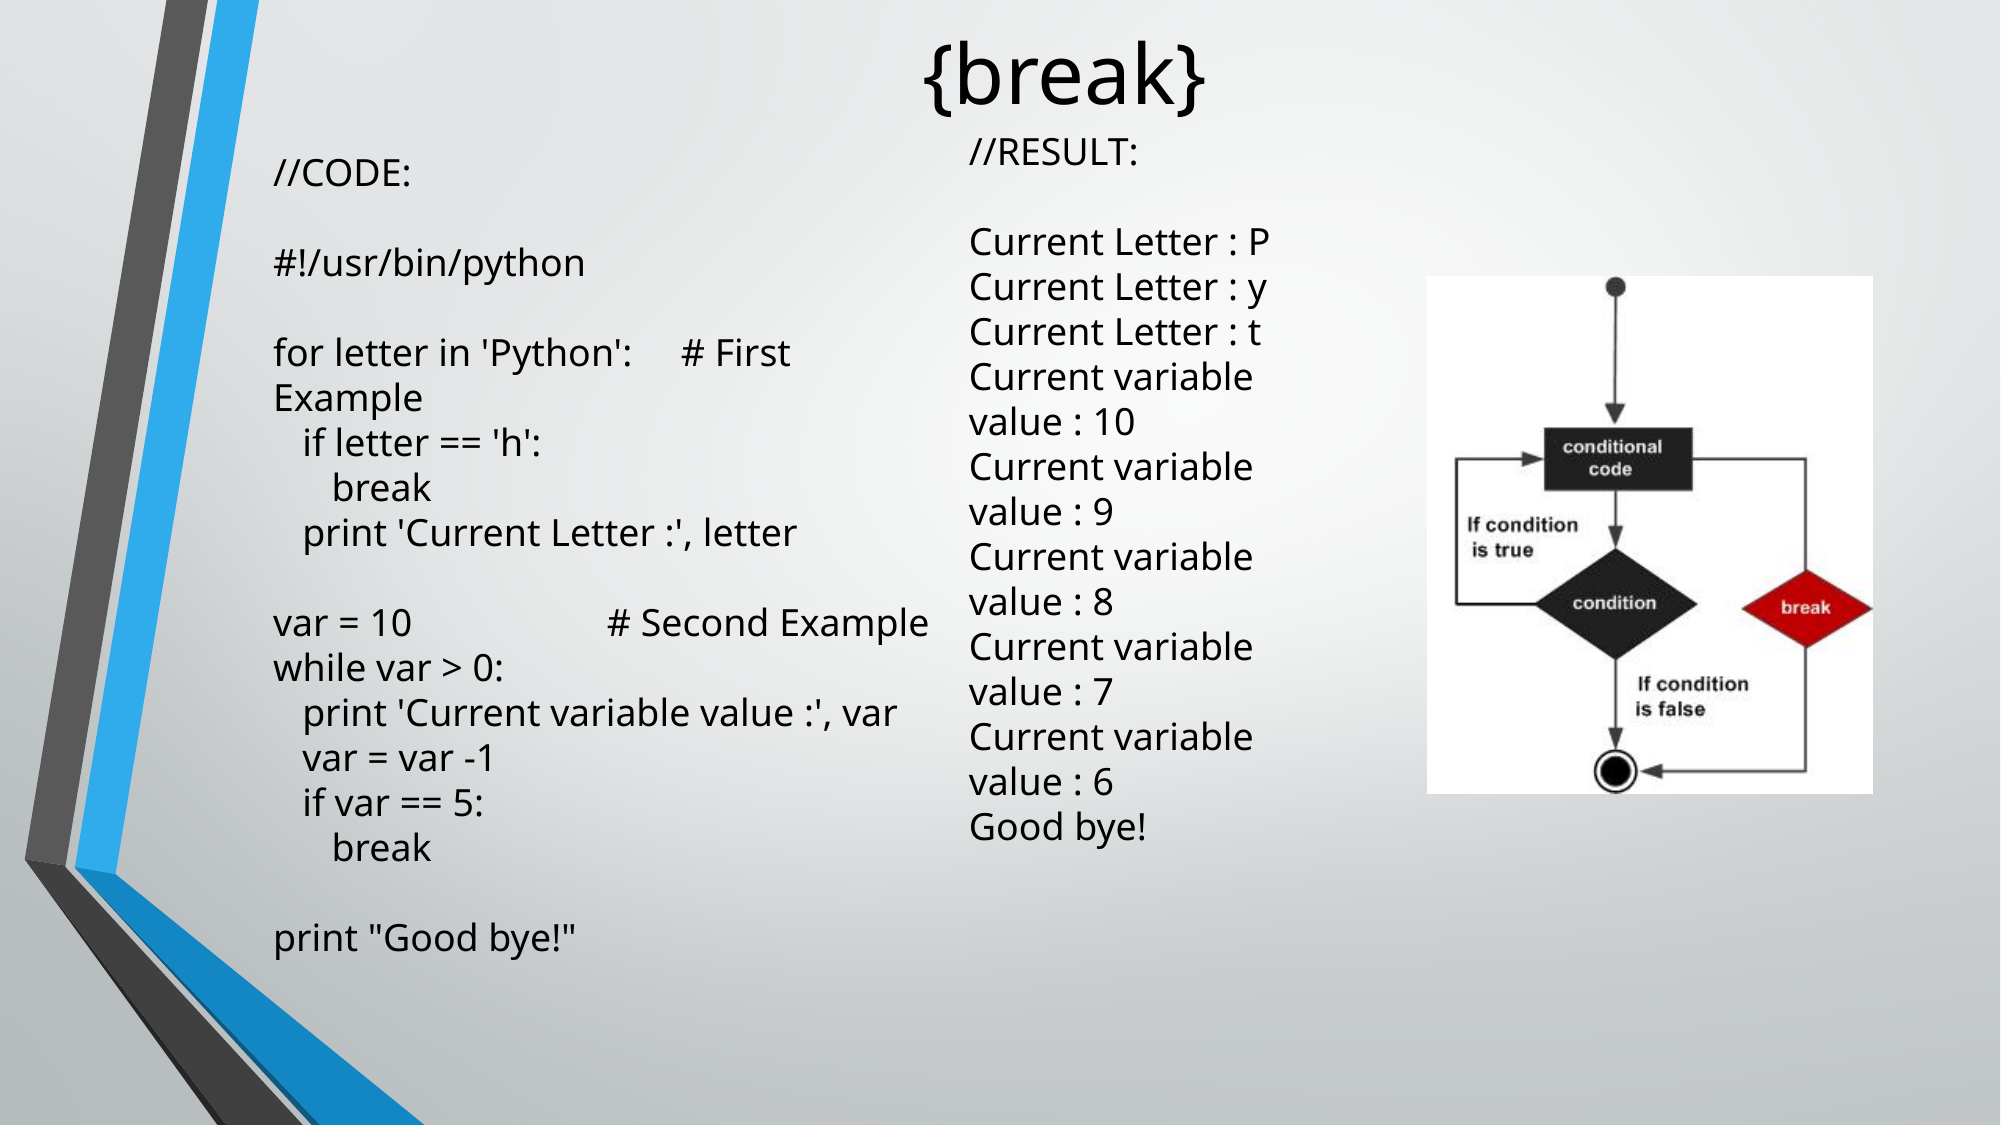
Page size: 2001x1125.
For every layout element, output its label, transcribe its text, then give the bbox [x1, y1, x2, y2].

text_box //RESULT: Current Letter : P Current Letter : y Current Letter : t Current variable value : 10 Current variable value : 9 Current variable value : 8 Current variable value : 7 Current variable value : 6 Good bye! [954, 120, 1392, 856]
text_box //CODE: #!/usr/bin/python for letter in 'Python': # First Example if letter == 'h': break print 'Current Letter :', letter var = 10 # Second Example while var > 0: print 'Current variable value :', var var = var -1 if var == 5: break print "Good bye!" [258, 141, 955, 967]
picture [1427, 276, 1873, 795]
title {break} [243, 0, 1887, 142]
